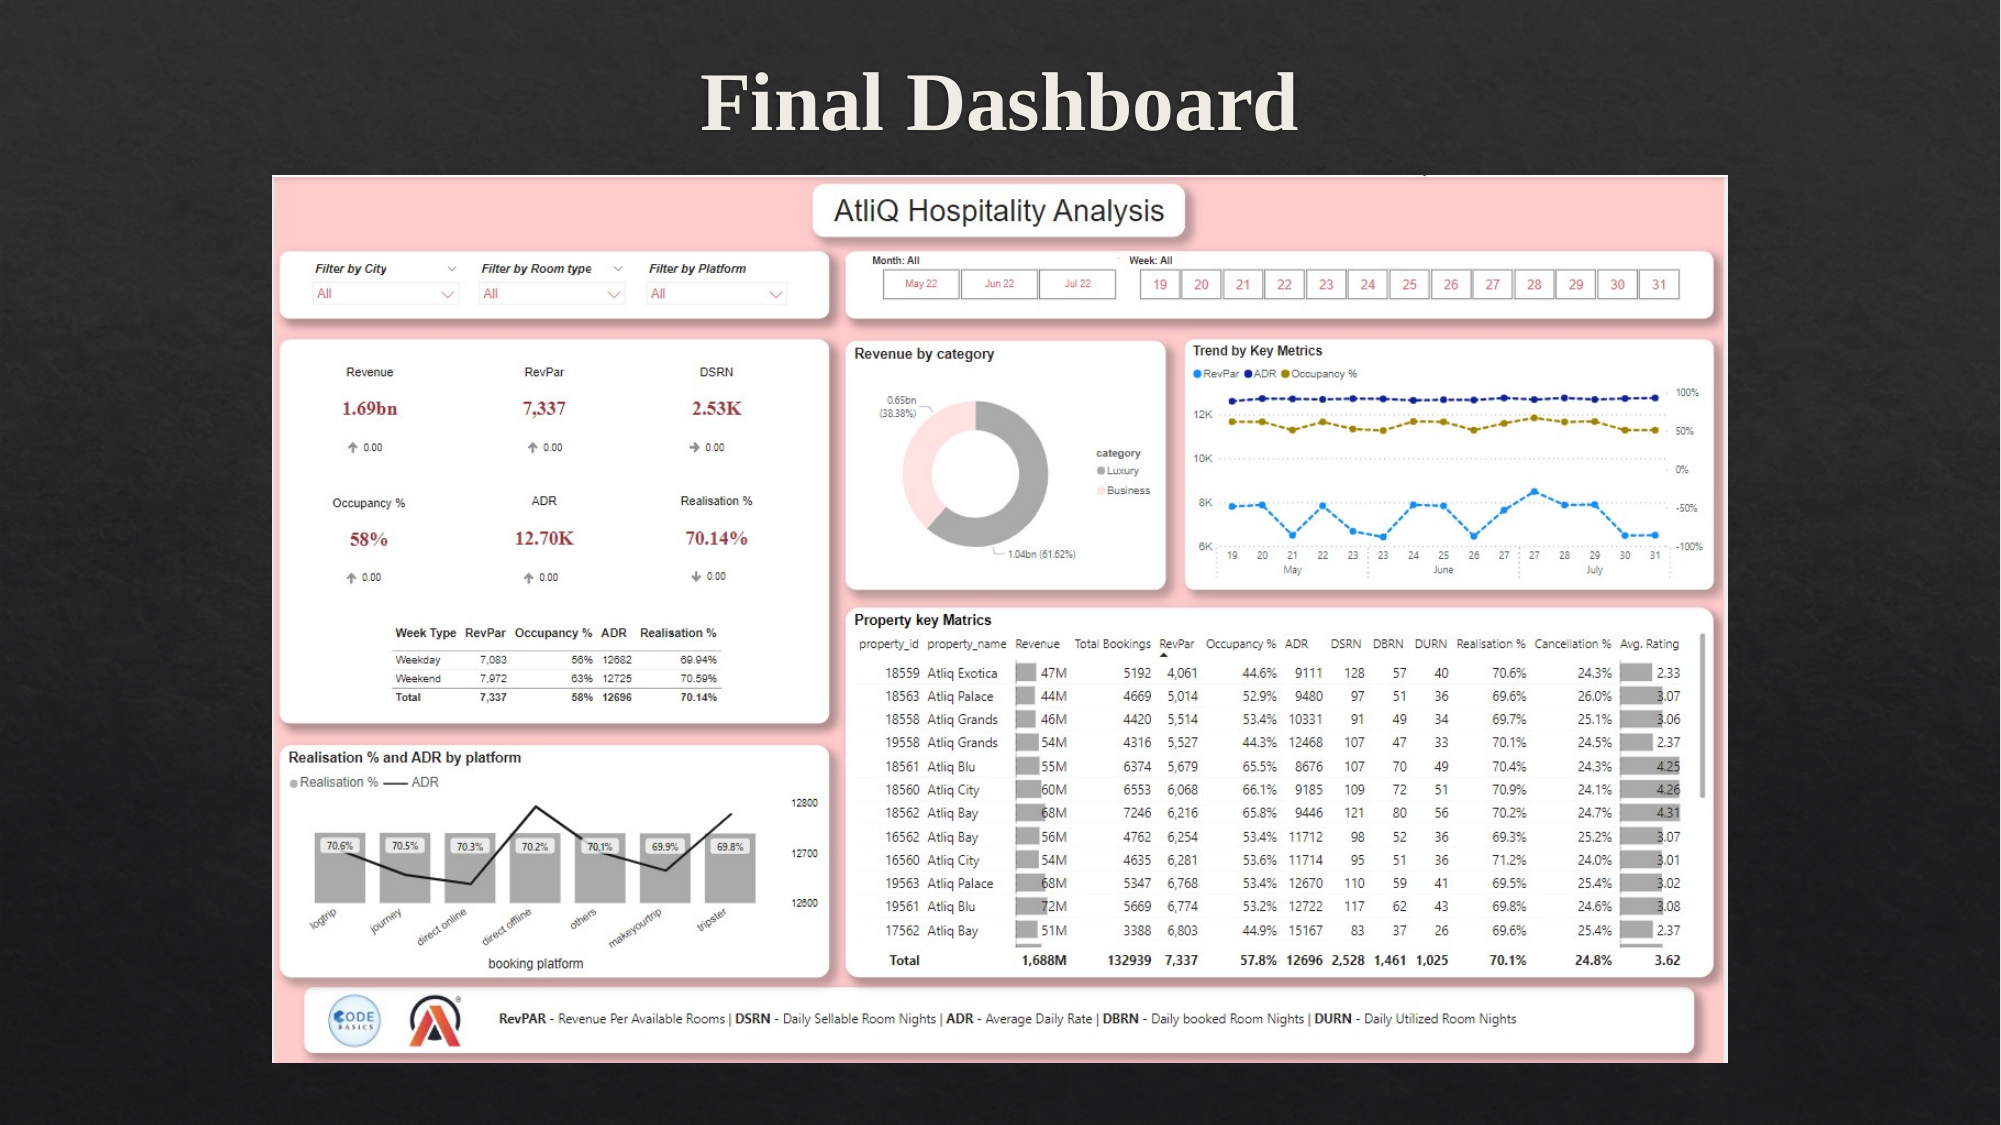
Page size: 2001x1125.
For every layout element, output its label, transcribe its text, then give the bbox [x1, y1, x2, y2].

picture [271, 175, 1729, 1063]
subtitle Final Dashboard [225, 39, 1775, 197]
